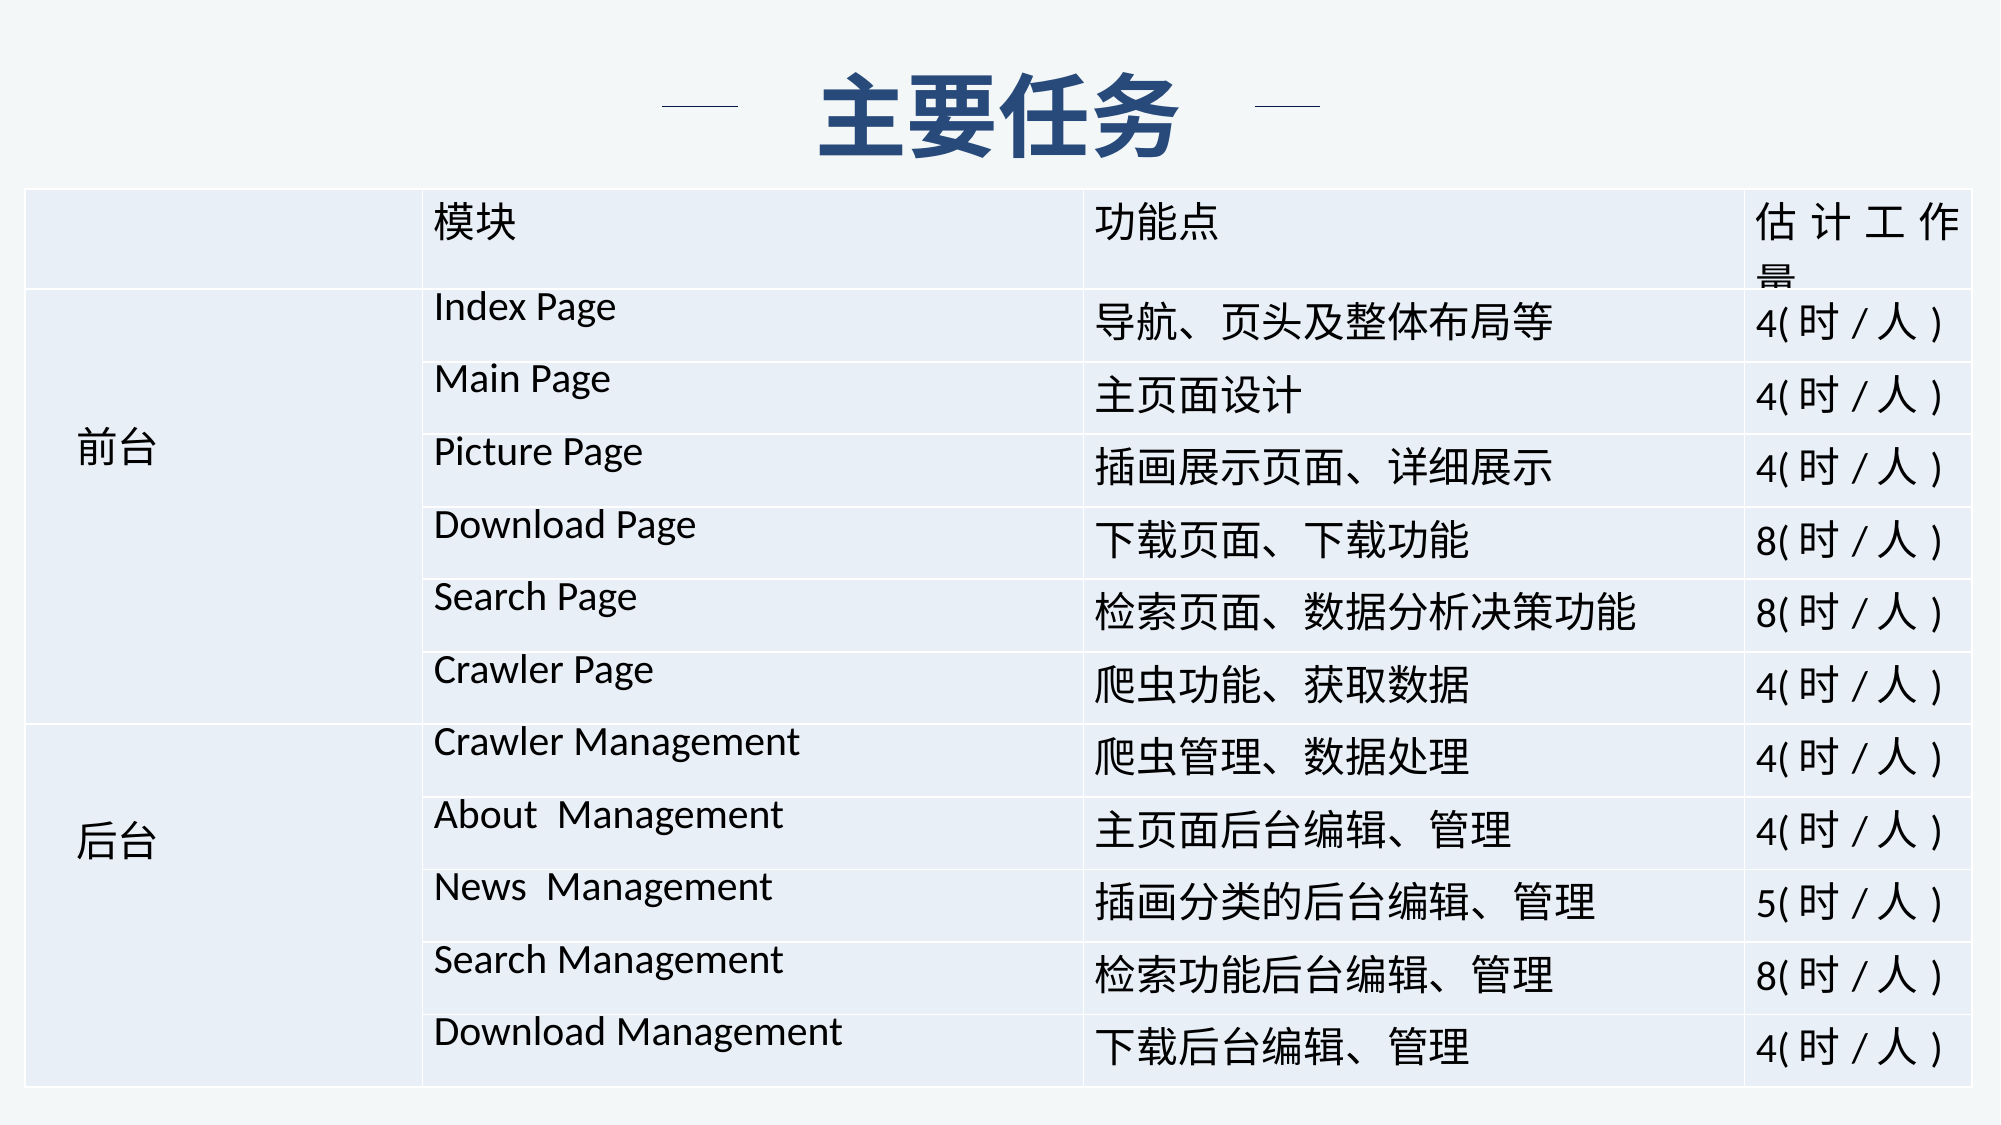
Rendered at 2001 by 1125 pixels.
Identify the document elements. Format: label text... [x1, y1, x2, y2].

table_cell Picture Page [423, 435, 1083, 506]
table_cell 爬虫功能、获取数据 [1084, 653, 1744, 723]
table_cell 8(时/人) [1745, 508, 1971, 578]
table_cell 5(时/人) [1745, 870, 1971, 941]
table_cell 爬虫管理、数据处理 [1084, 725, 1744, 796]
table_header 模块 [423, 190, 1083, 288]
table_cell 检索页面、数据分析决策功能 [1084, 580, 1744, 651]
table_cell Search Management [423, 943, 1083, 1014]
table_cell 插画展示页面、详细展示 [1084, 435, 1744, 506]
table_header 功能点 [1084, 190, 1744, 288]
table_cell Main Page [423, 363, 1083, 433]
table_cell 插画分类的后台编辑、管理 [1084, 870, 1744, 941]
table_cell 4(时/人) [1745, 290, 1971, 361]
table_cell 8(时/人) [1745, 943, 1971, 1014]
table_cell News Management [423, 870, 1083, 941]
table_cell 主页面后台编辑、管理 [1084, 798, 1744, 869]
table_cell 导航、页头及整体布局等 [1084, 290, 1744, 361]
table_cell 下载后台编辑、管理 [1084, 1015, 1744, 1086]
table_cell Index Page [423, 290, 1083, 361]
table_cell About Management [423, 798, 1083, 869]
table_header 估计工作量 [1745, 190, 1971, 288]
table_cell 后台 [26, 725, 422, 1086]
table_cell 4(时/人) [1745, 363, 1971, 433]
table_cell Crawler Page [423, 653, 1083, 723]
table_cell 检索功能后台编辑、管理 [1084, 943, 1744, 1014]
table_cell 主页面设计 [1084, 363, 1744, 433]
table_cell 4(时/人) [1745, 435, 1971, 506]
table_header [26, 190, 422, 288]
table_cell Download Management [423, 1015, 1083, 1086]
table_cell Download Page [423, 508, 1083, 578]
table_cell 4(时/人) [1745, 653, 1971, 723]
text_box 主要任务 [766, 51, 1231, 176]
table_cell 4(时/人) [1745, 1015, 1971, 1086]
table_cell 4(时/人) [1745, 798, 1971, 869]
table_cell 下载页面、下载功能 [1084, 508, 1744, 578]
table_cell 4(时/人) [1745, 725, 1971, 796]
table_cell 前台 [26, 290, 422, 723]
table_cell 8(时/人) [1745, 580, 1971, 651]
table_cell Search Page [423, 580, 1083, 651]
table_cell Crawler Management [423, 725, 1083, 796]
